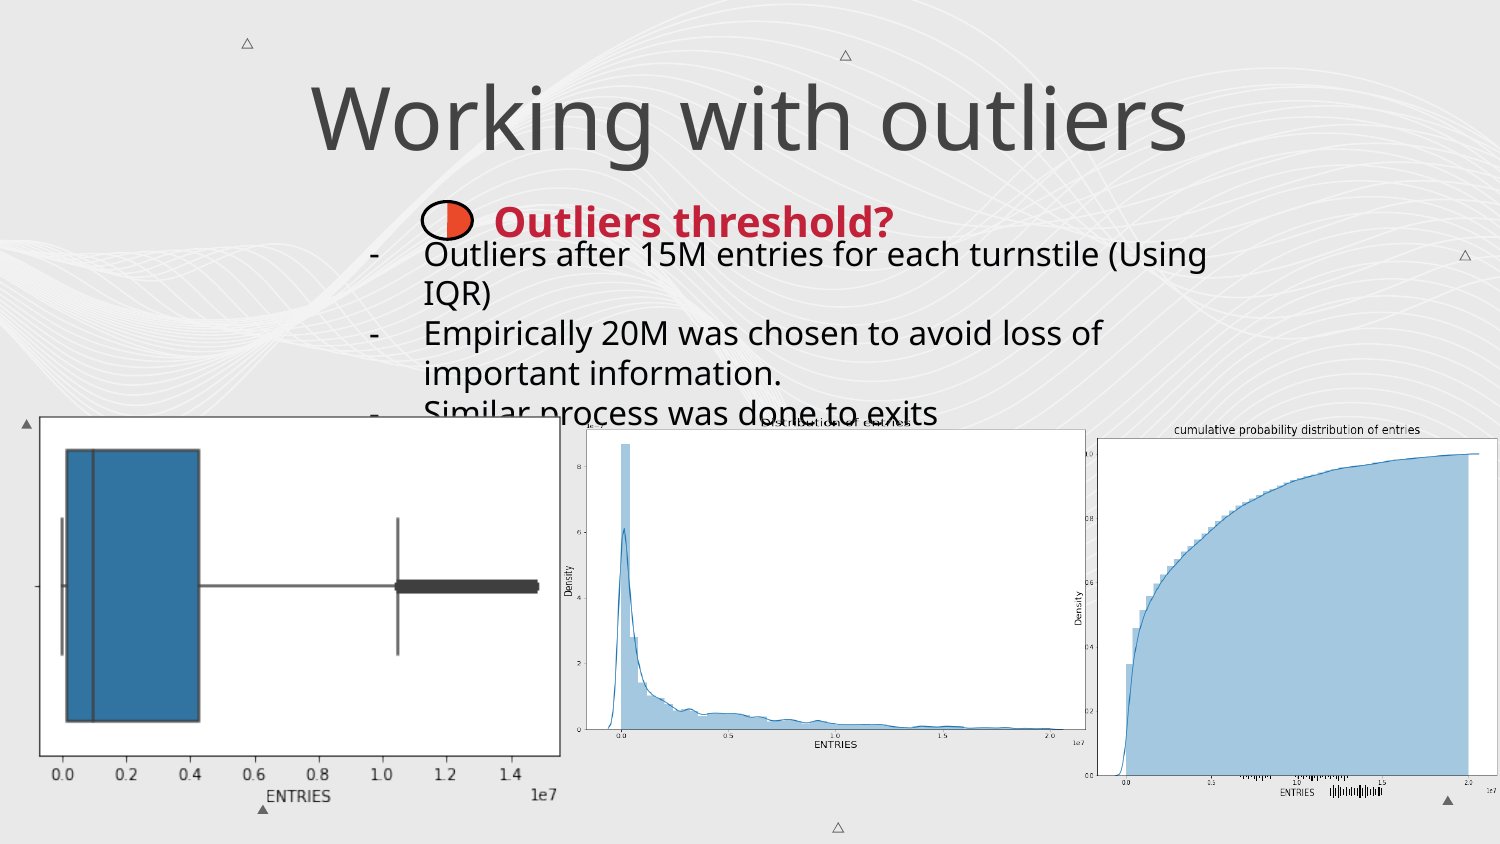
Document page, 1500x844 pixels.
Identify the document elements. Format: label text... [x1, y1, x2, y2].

text_box Outliers after 15M entries for each turnstile (Using IQR) Empirically 20M was chosen to avoid loss of important information. Similar process was done to exits [348, 278, 1257, 387]
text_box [421, 201, 473, 240]
title Working with outliers [118, 68, 1382, 163]
text_box Outliers threshold? [493, 178, 1123, 262]
picture [21, 407, 1500, 815]
